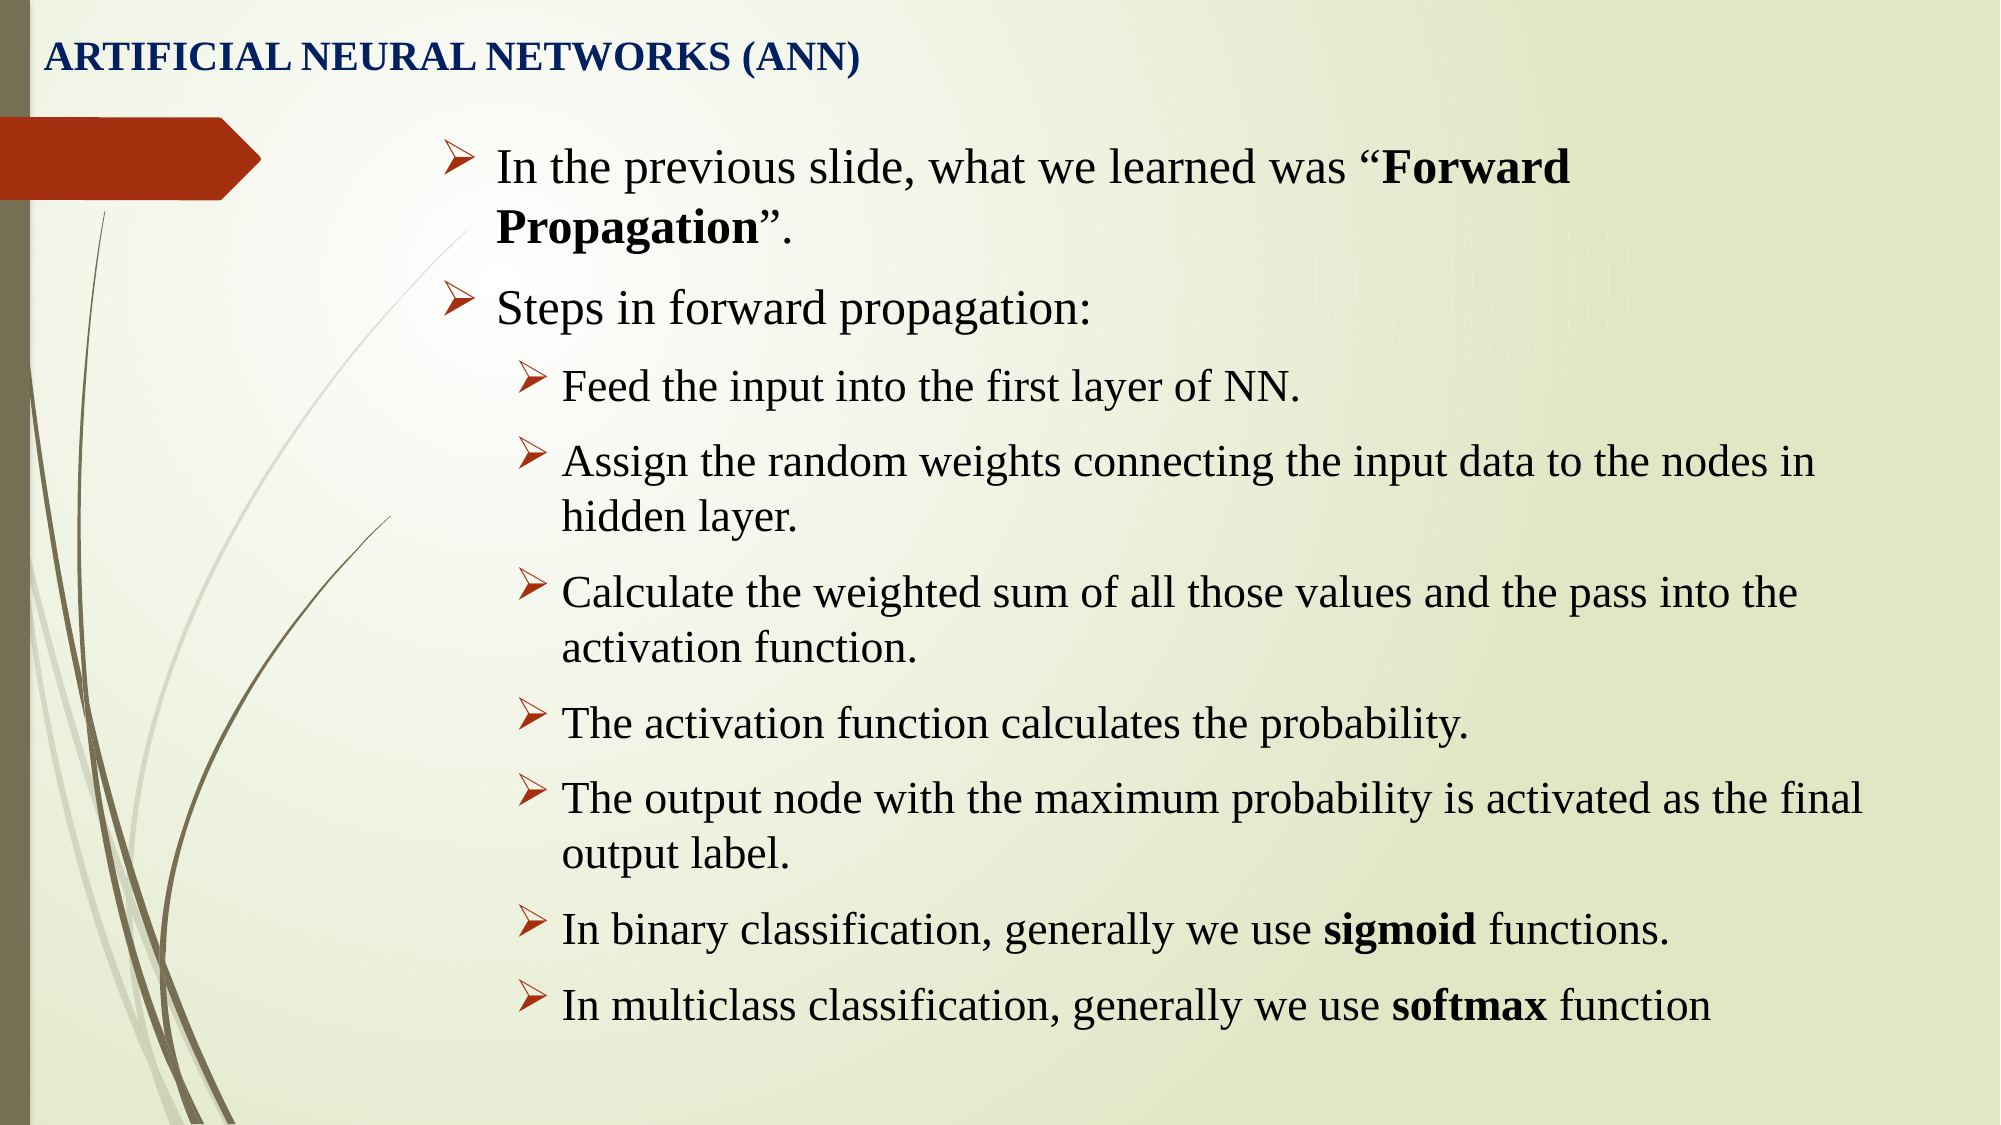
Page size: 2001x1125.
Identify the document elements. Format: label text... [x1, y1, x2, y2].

text_box ARTIFICIAL NEURAL NETWORKS (ANN) [28, 21, 892, 107]
list In the previous slide, what we learned was “Forward Propagation”. Steps in forward propagation: Feed the input into the first layer of NN. Assign the random weights connecting the input data to the nodes in hidden layer. Calculate the weighted sum of all those values and the pass into the activation function. The activation function calculates the probability. The output node with the maximum probability is activated as the final output label. In binary classification, generally we use sigmoid functions. In multiclass classification, generally we use softmax function [424, 126, 1888, 1059]
